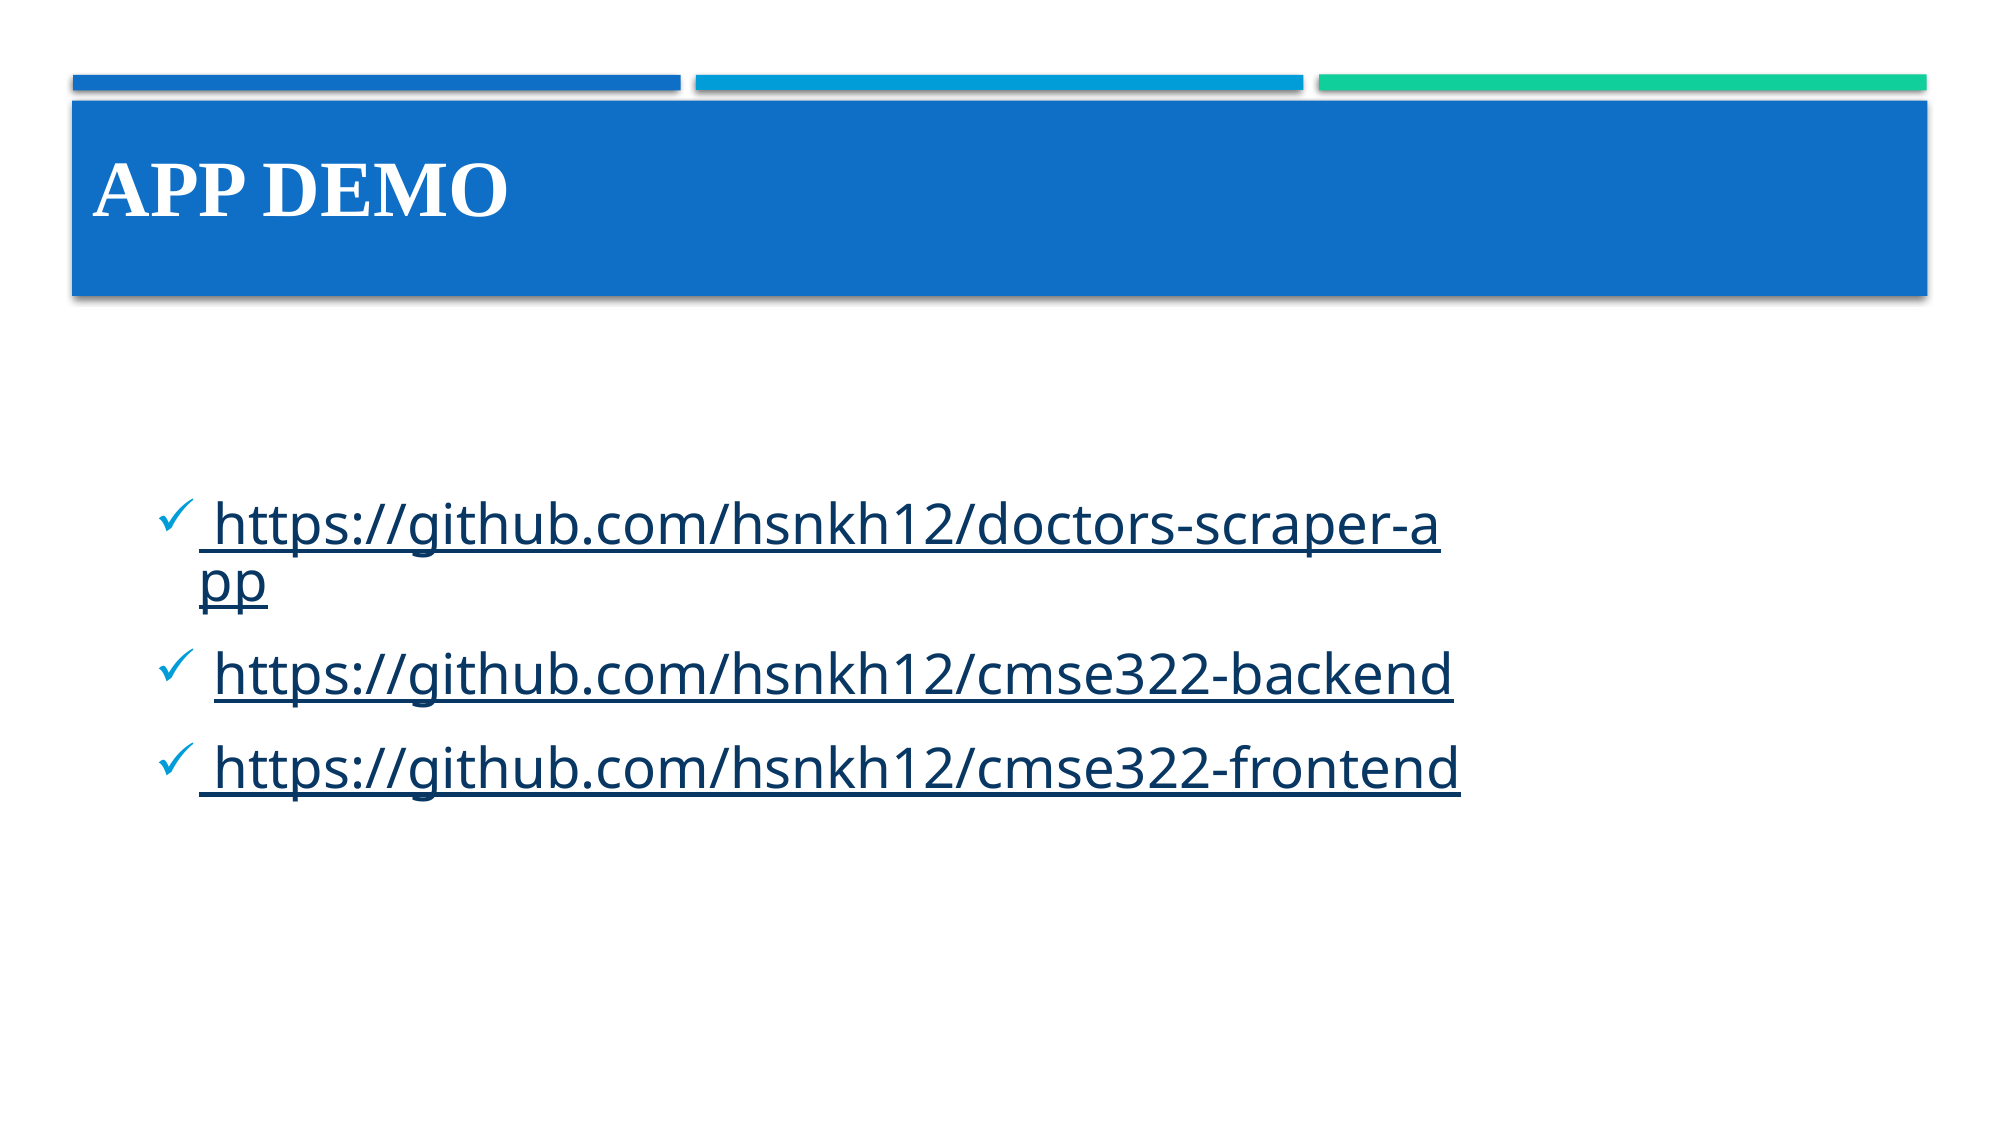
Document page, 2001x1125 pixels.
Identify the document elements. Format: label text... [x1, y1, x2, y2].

text_box https://github.com/hsnkh12/doctors-scraper-app https://github.com/hsnkh12/cmse322-backend https://github.com/hsnkh12/cmse322-frontend [139, 473, 1489, 918]
title App demo [77, 121, 1427, 248]
